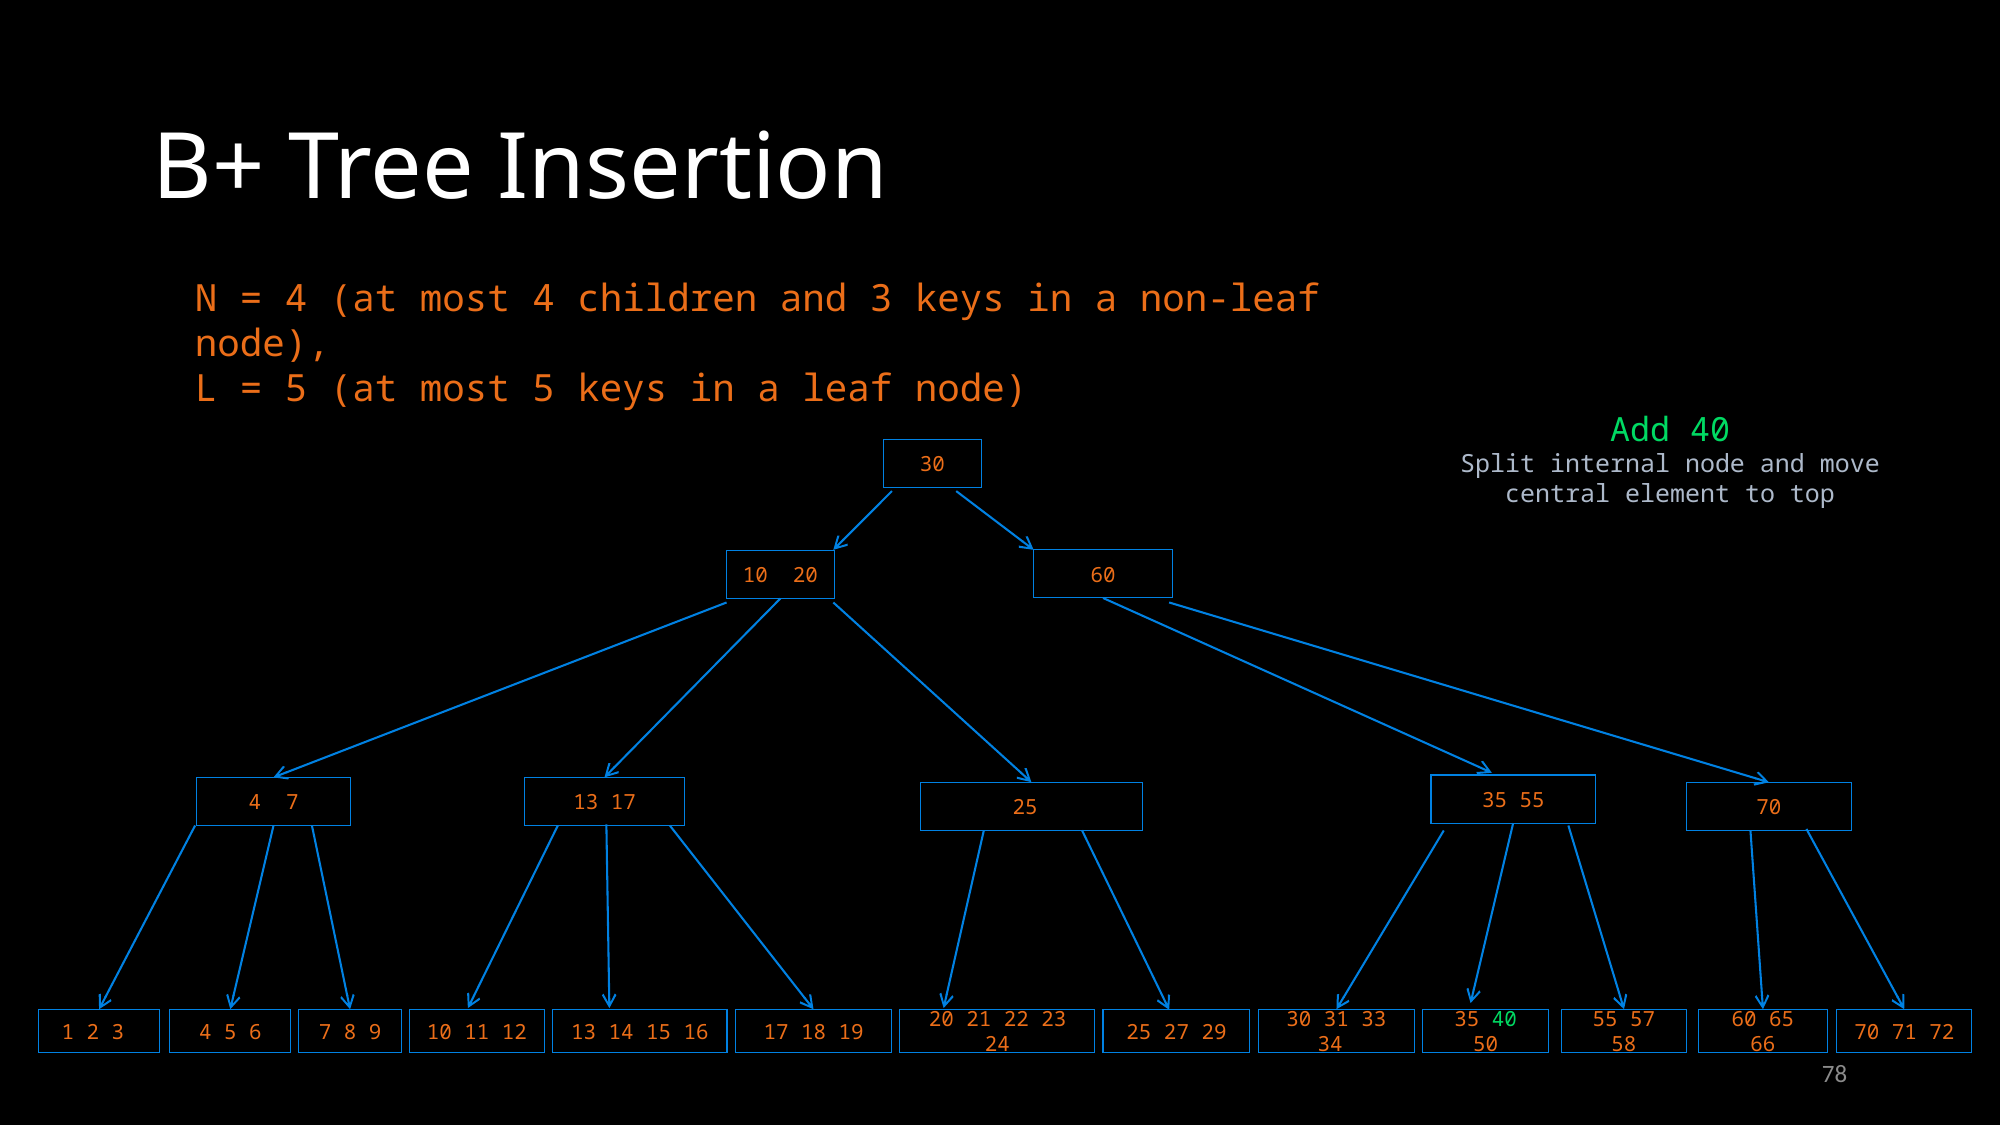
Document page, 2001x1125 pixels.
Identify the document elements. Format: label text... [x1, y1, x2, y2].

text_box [956, 491, 1034, 550]
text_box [833, 491, 892, 550]
slide_number 78 [1412, 1053, 1863, 1103]
text_box 30 [883, 439, 982, 488]
text_box Add 40 Split internal node and move central element to top [1413, 400, 1927, 515]
text_box N = 4 (at most 4 children and 3 keys in a non-leaf node), L = 5 (at most 5 keys in a leaf node) [180, 266, 1405, 417]
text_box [38, 550, 1972, 1053]
title B+ Tree Insertion [137, 59, 1863, 278]
